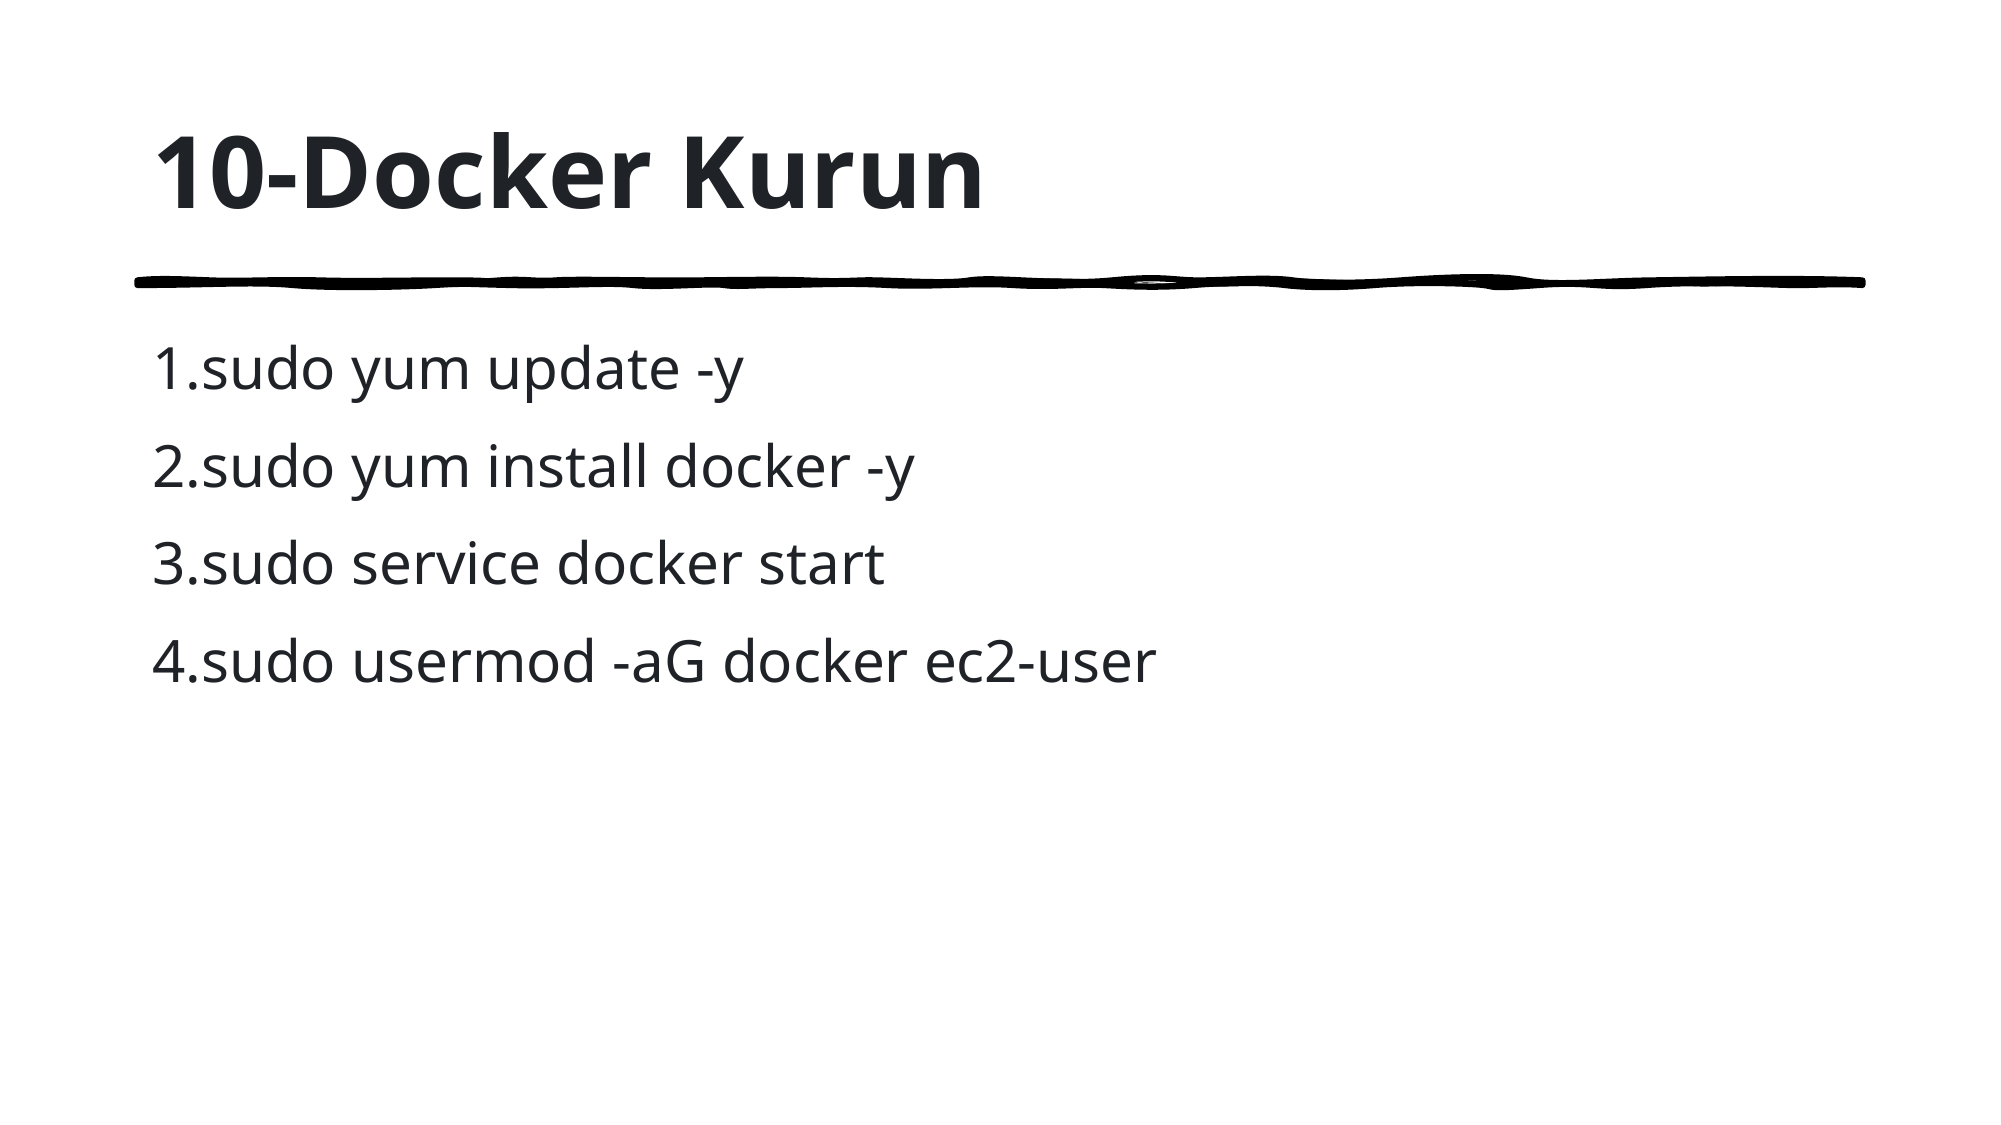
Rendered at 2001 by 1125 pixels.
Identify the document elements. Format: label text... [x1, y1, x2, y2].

list sudo yum update -y sudo yum install docker -y sudo service docker start sudo usermod -aG docker ec2-user [137, 316, 1863, 1014]
title 10-Docker Kurun [137, 59, 1863, 278]
